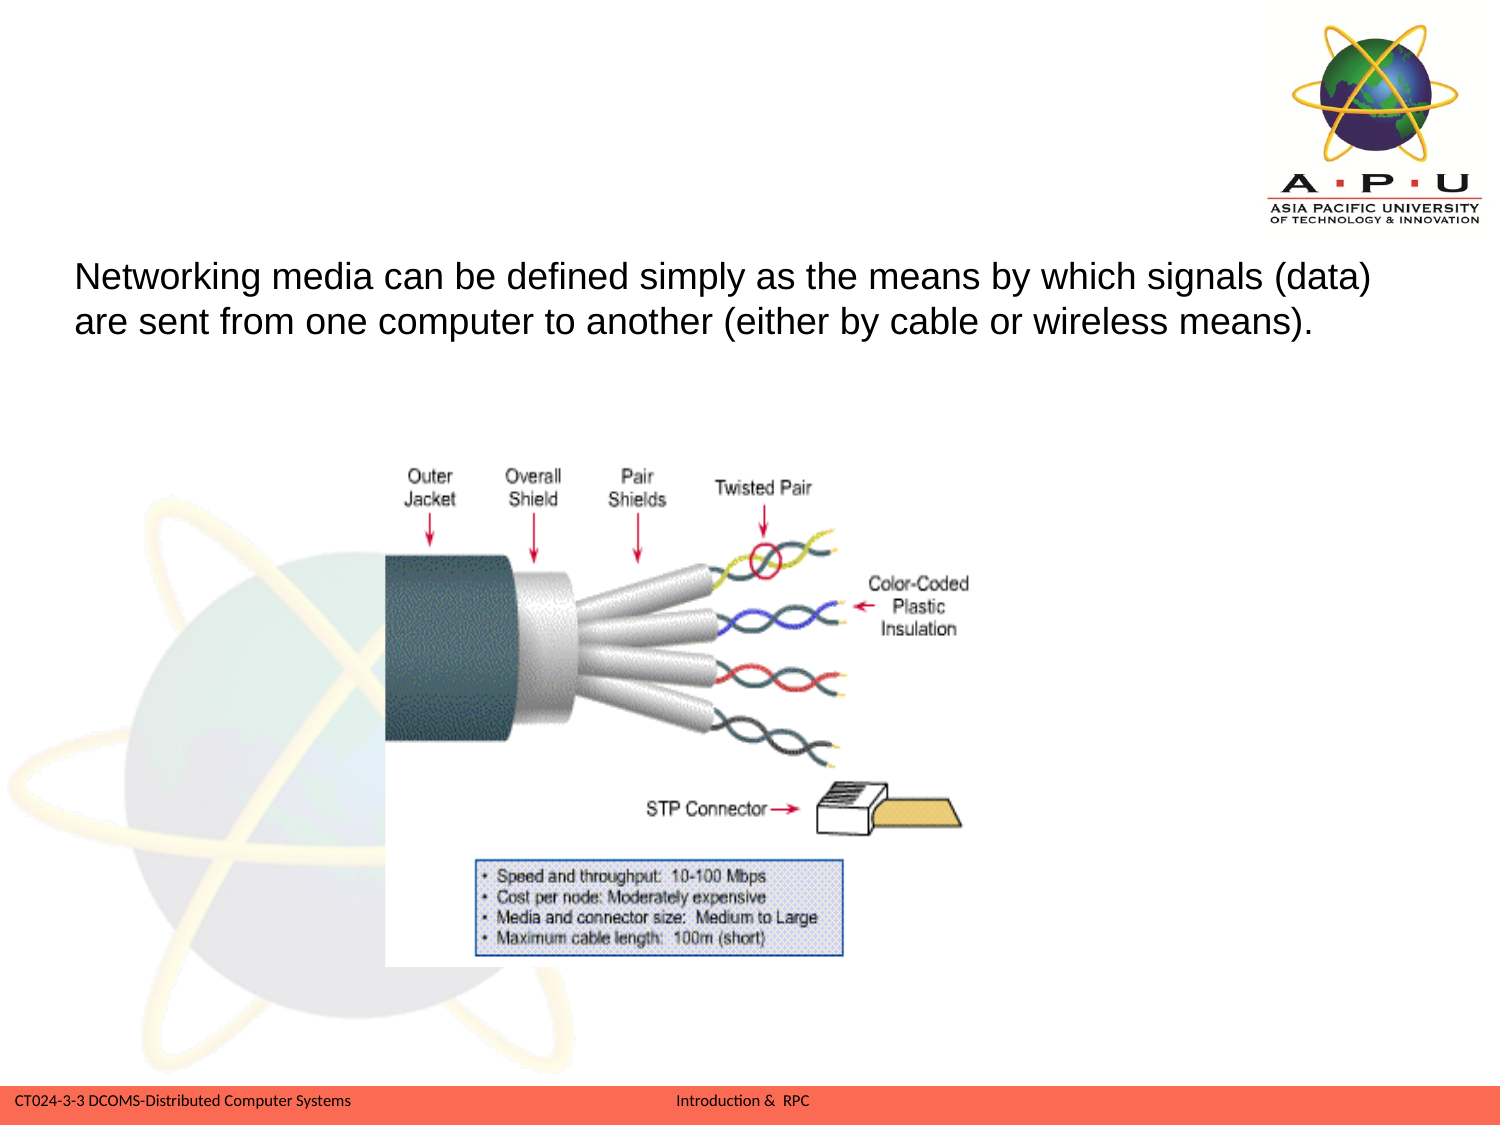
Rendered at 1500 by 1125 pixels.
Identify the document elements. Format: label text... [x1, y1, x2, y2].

picture [1251, 0, 1500, 249]
text_box Networking media can be defined simply as the means by which signals (data) are sent from one computer to another (either by cable or wireless means). [59, 244, 1425, 484]
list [385, 453, 972, 967]
